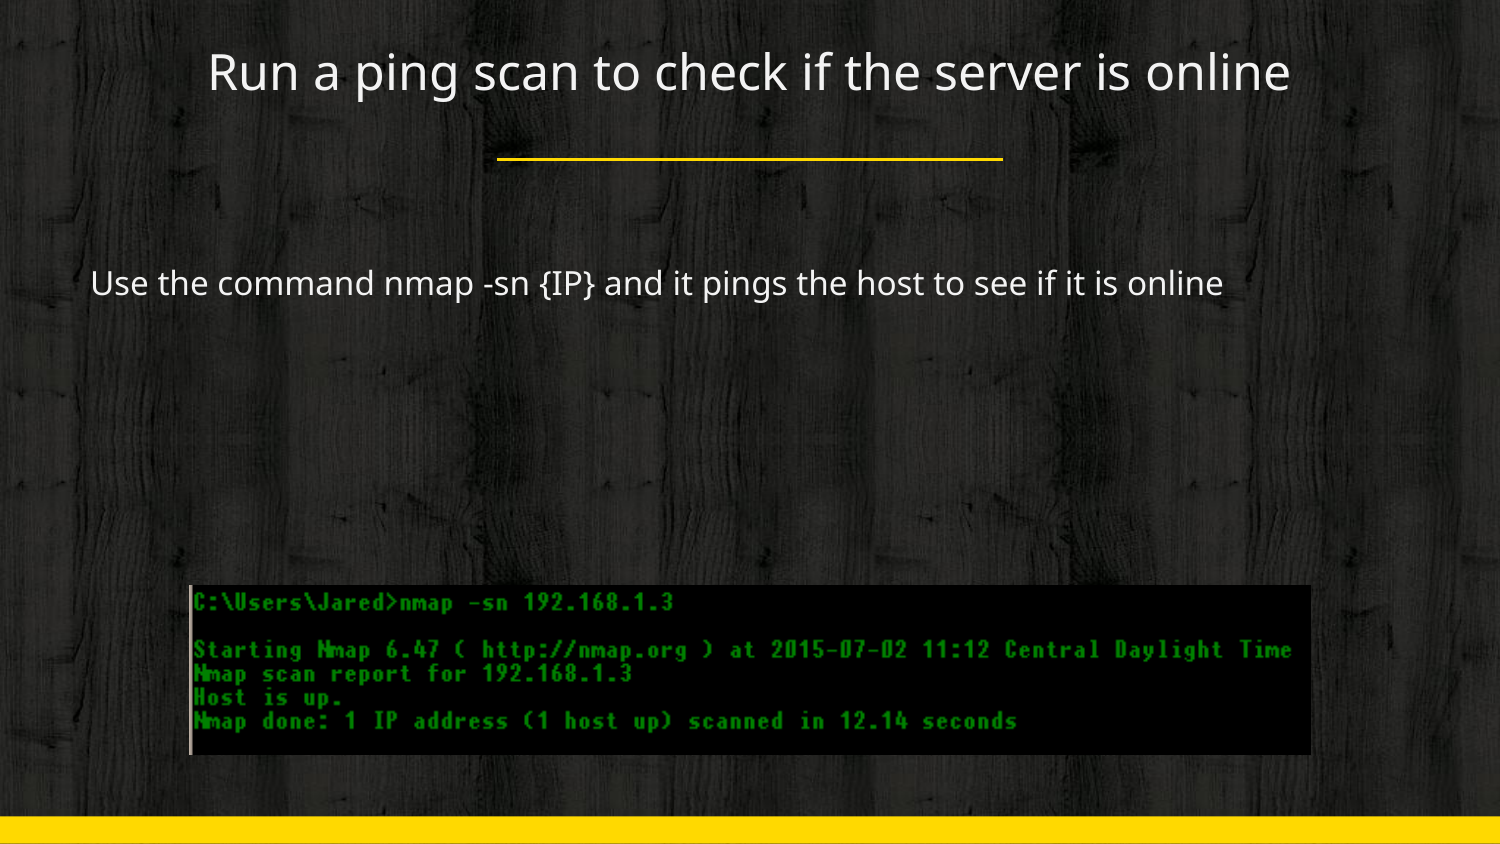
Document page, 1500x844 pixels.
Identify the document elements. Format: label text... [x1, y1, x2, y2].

list Use the command nmap -sn {IP} and it pings the host to see if it is online [75, 247, 1388, 506]
title Run a ping scan to check if the server is online [75, 0, 1425, 141]
picture [0, 0, 1500, 816]
